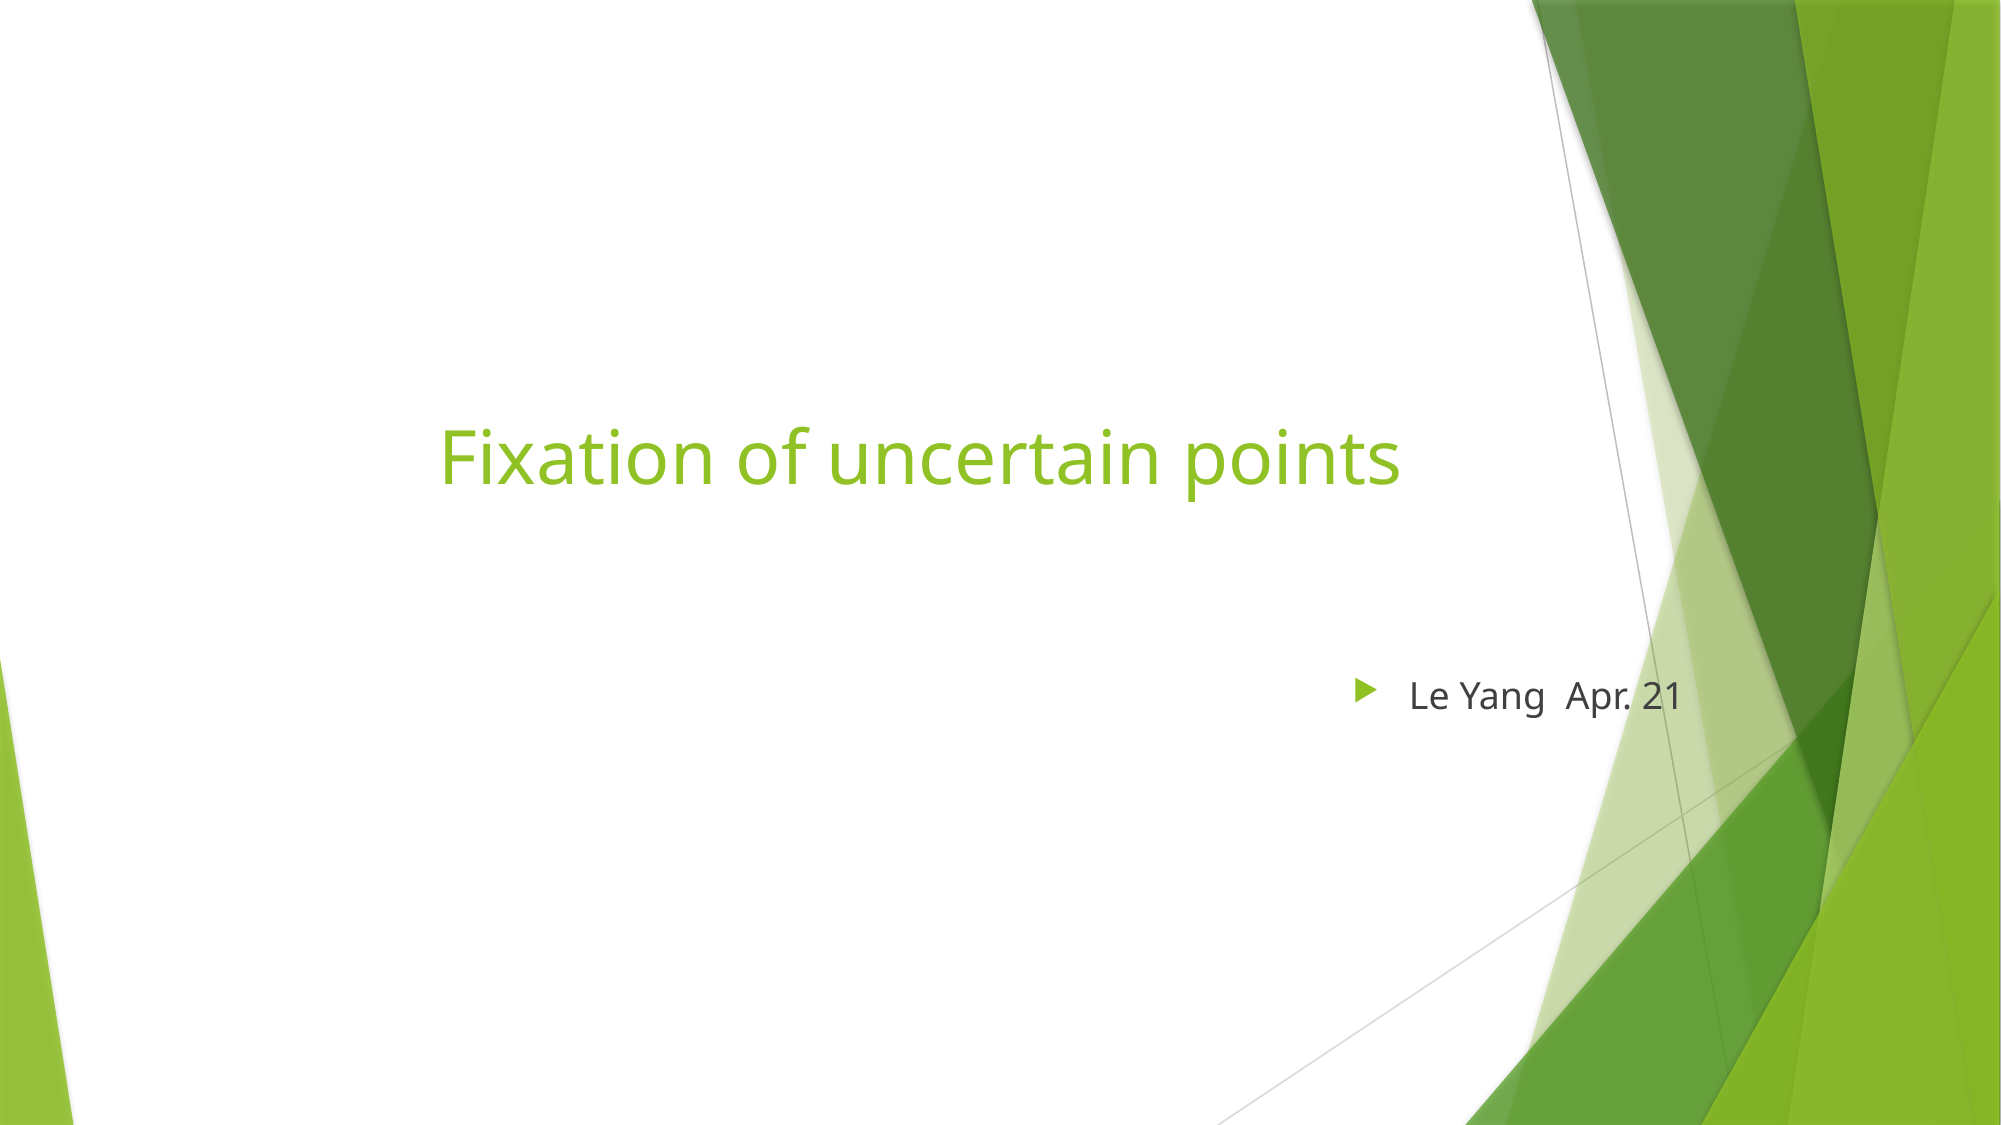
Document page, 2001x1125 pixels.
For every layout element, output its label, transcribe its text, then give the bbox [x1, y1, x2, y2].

list Le Yang Apr. 21 [450, 664, 1700, 782]
title Fixation of uncertain points [423, 401, 1423, 519]
